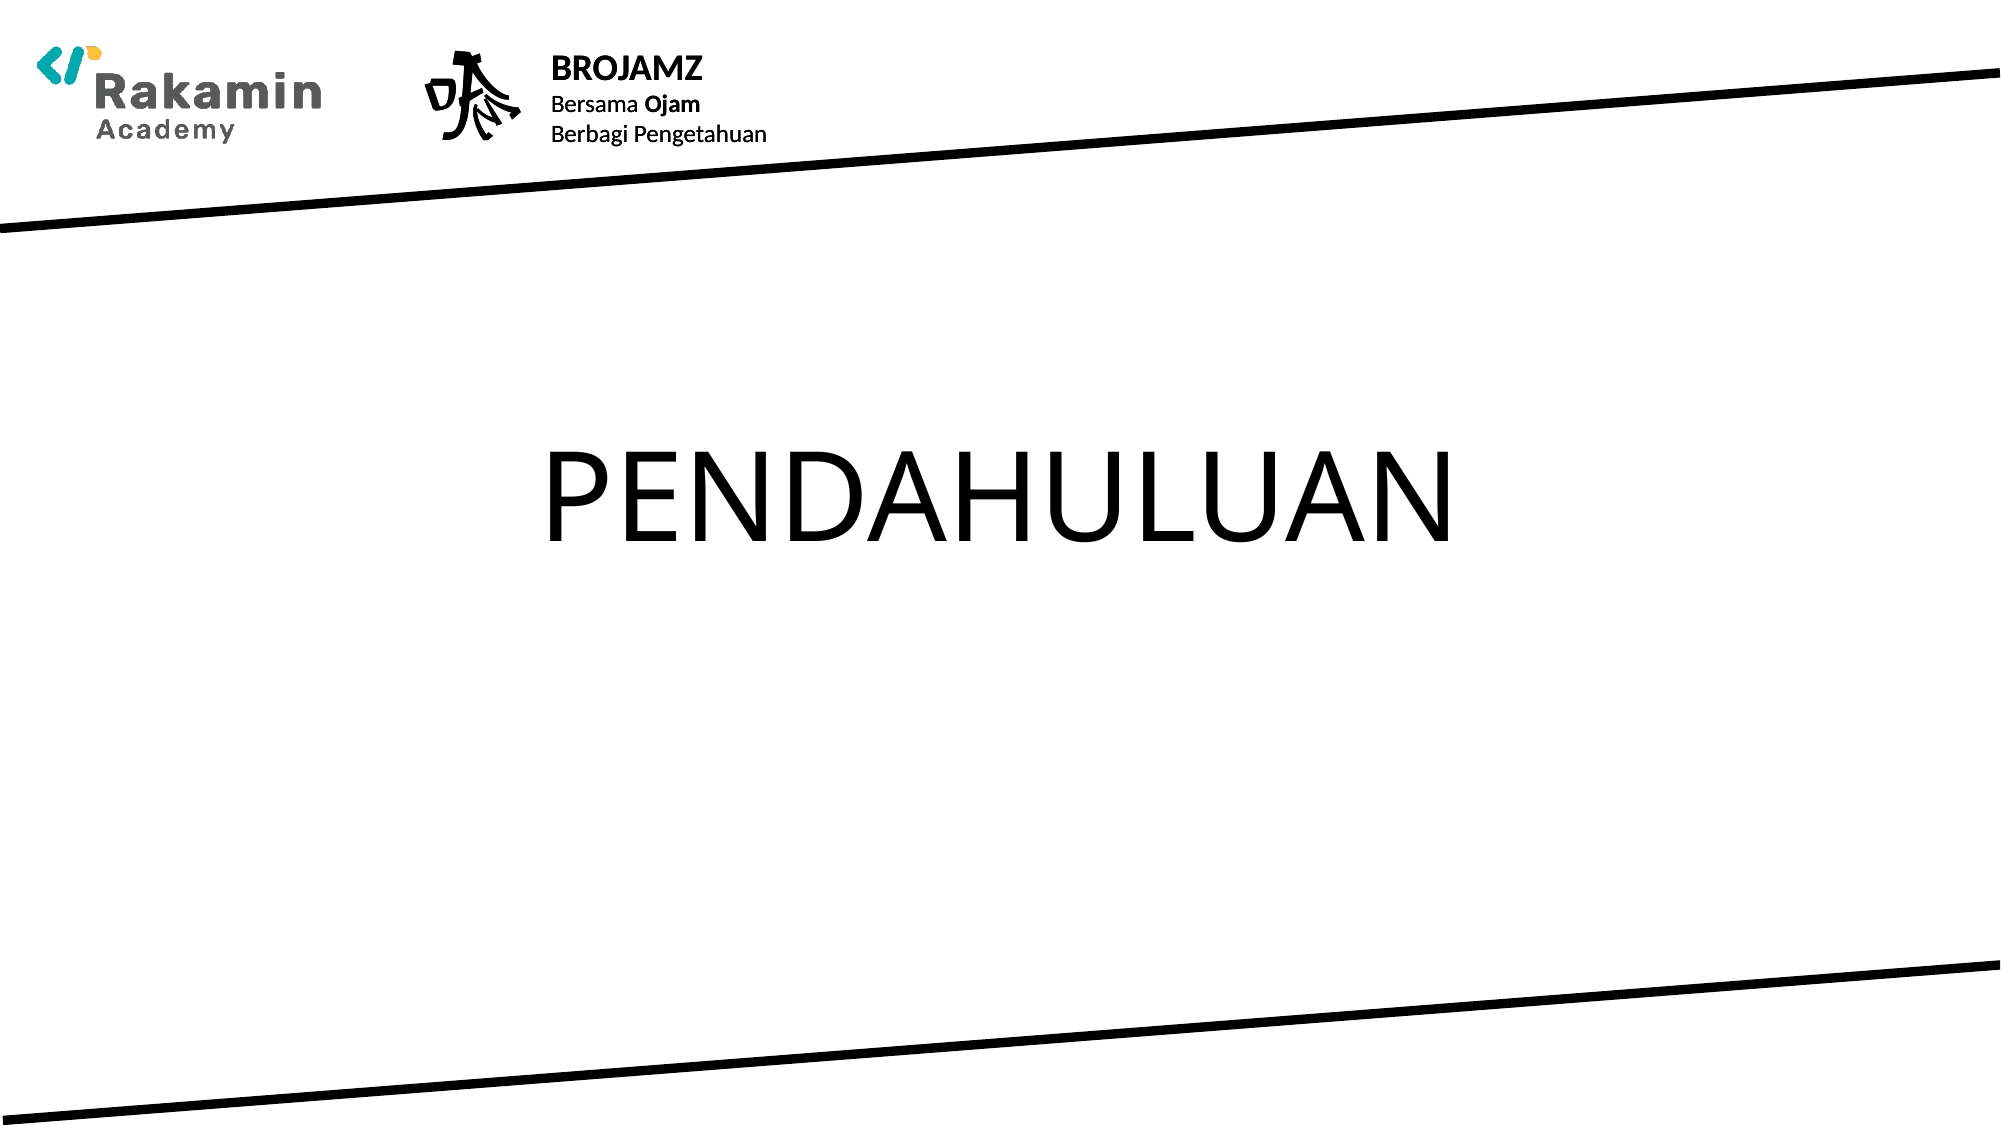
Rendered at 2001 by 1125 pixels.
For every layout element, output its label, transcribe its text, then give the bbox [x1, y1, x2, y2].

title PENDAHULUAN [249, 262, 1750, 576]
picture [395, 19, 548, 171]
picture [35, 44, 323, 144]
